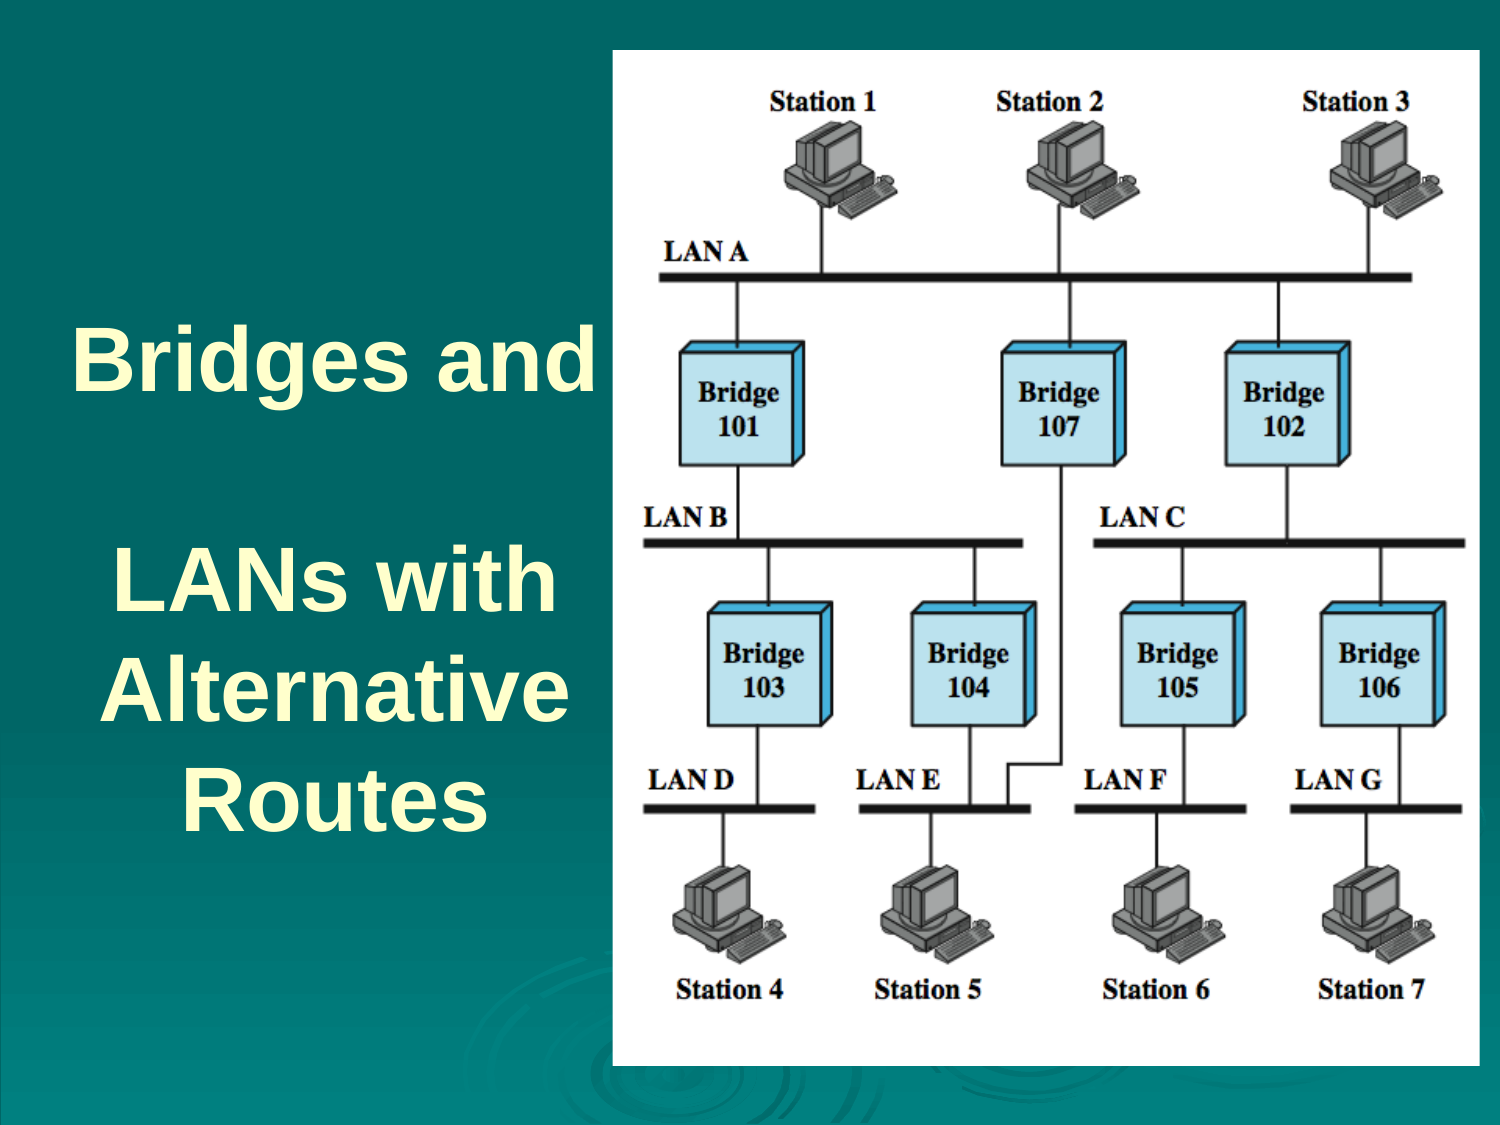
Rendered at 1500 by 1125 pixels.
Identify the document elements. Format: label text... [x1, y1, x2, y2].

picture [612, 49, 1480, 1066]
title Bridges and LANs with Alternative Routes [49, 174, 607, 976]
